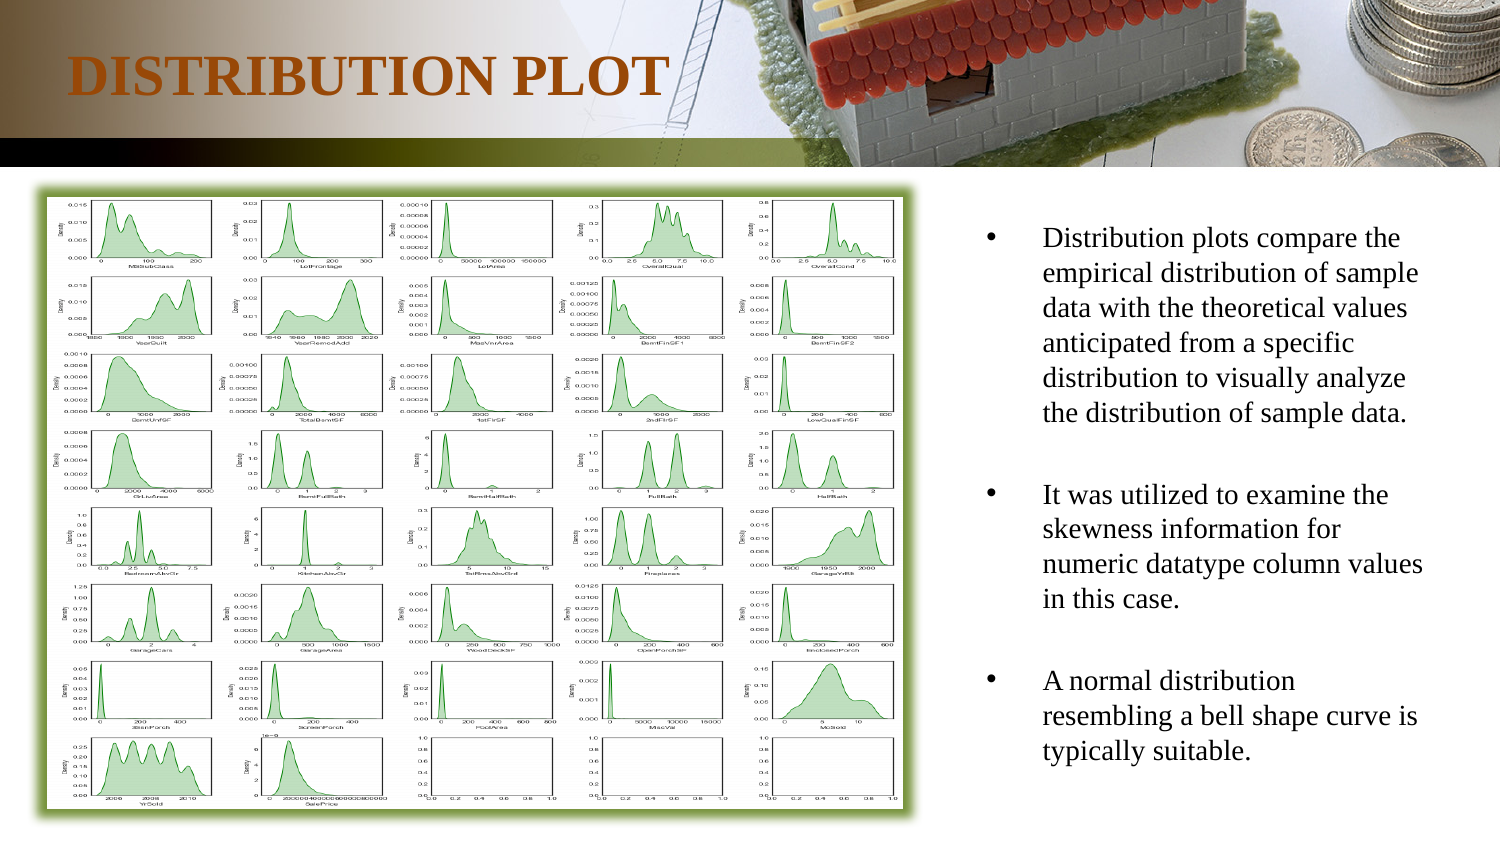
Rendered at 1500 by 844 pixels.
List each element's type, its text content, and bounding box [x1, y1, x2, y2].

title DISTRIBUTION PLOT [15, 9, 723, 136]
picture [0, 0, 1500, 844]
text_box Distribution plots compare the empirical distribution of sample data with the theoretical values anticipated from a specific distribution to visually analyze the distribution of sample data. It was utilized to examine the skewness information for numeric datatype column values in this case. A normal distribution resembling a bell shape curve is typically suitable. [971, 211, 1445, 718]
